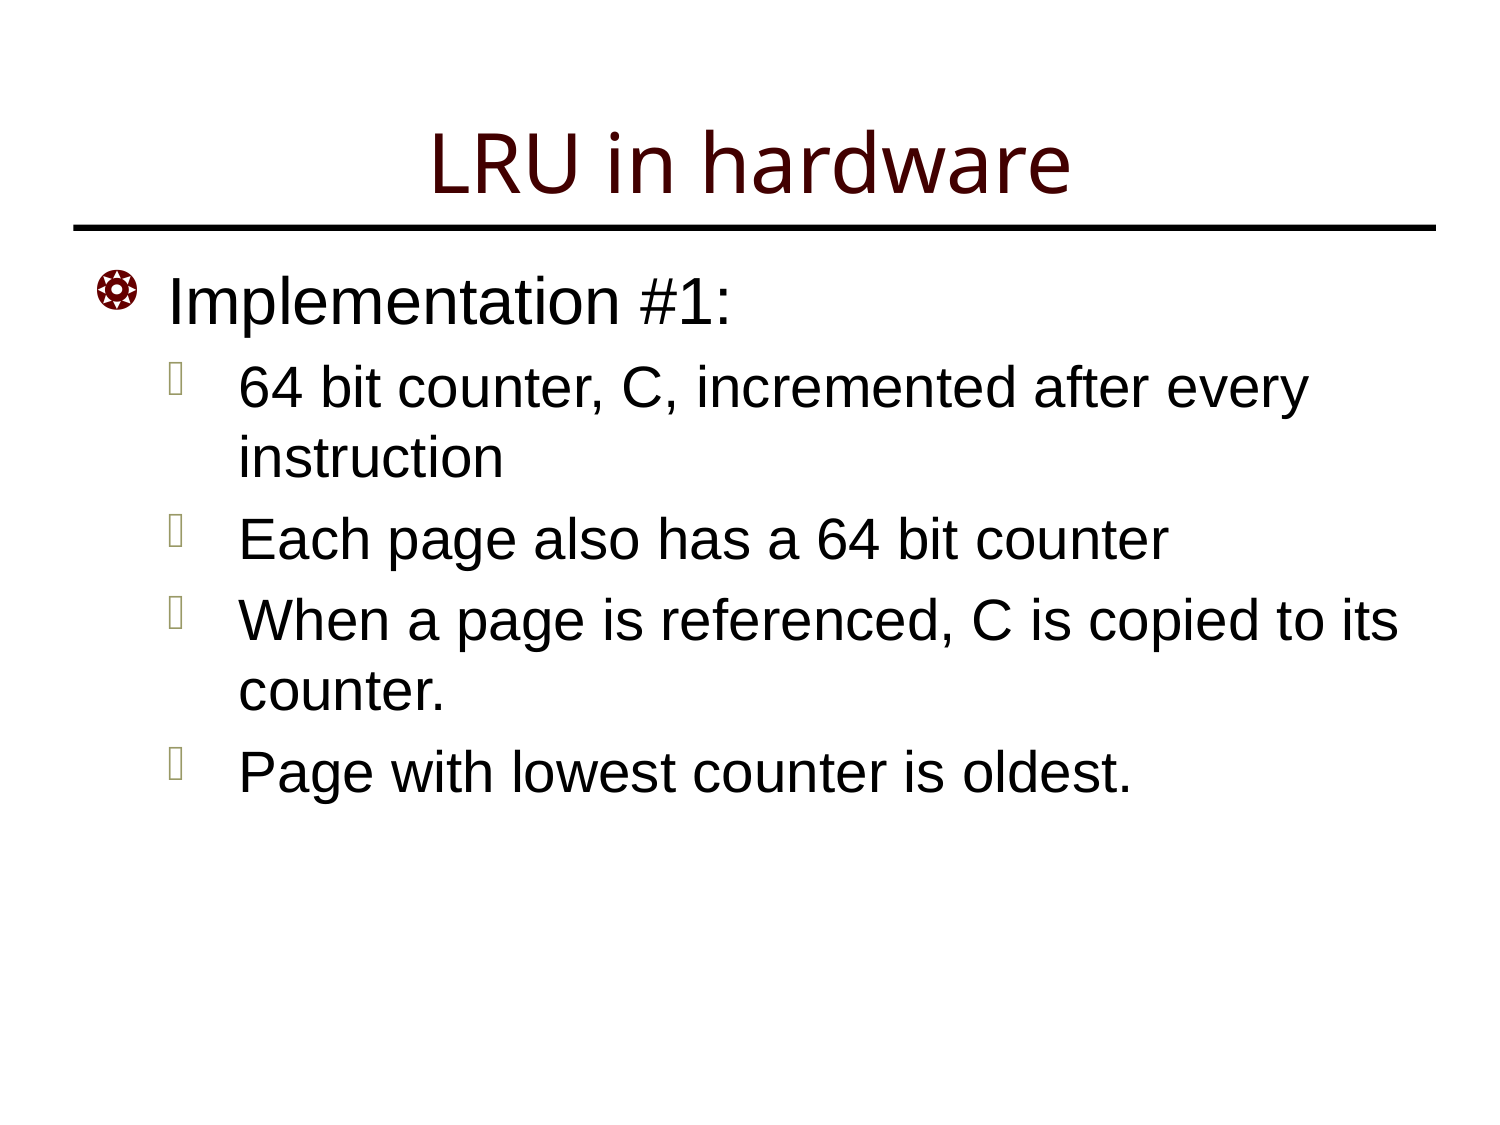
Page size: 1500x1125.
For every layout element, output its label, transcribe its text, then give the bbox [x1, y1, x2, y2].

title LRU in hardware [74, 66, 1427, 218]
list Implementation #1: 64 bit counter, C, incremented after every instruction Each page also has a 64 bit counter When a page is referenced, C is copied to its counter. Page with lowest counter is oldest. [74, 249, 1438, 1032]
